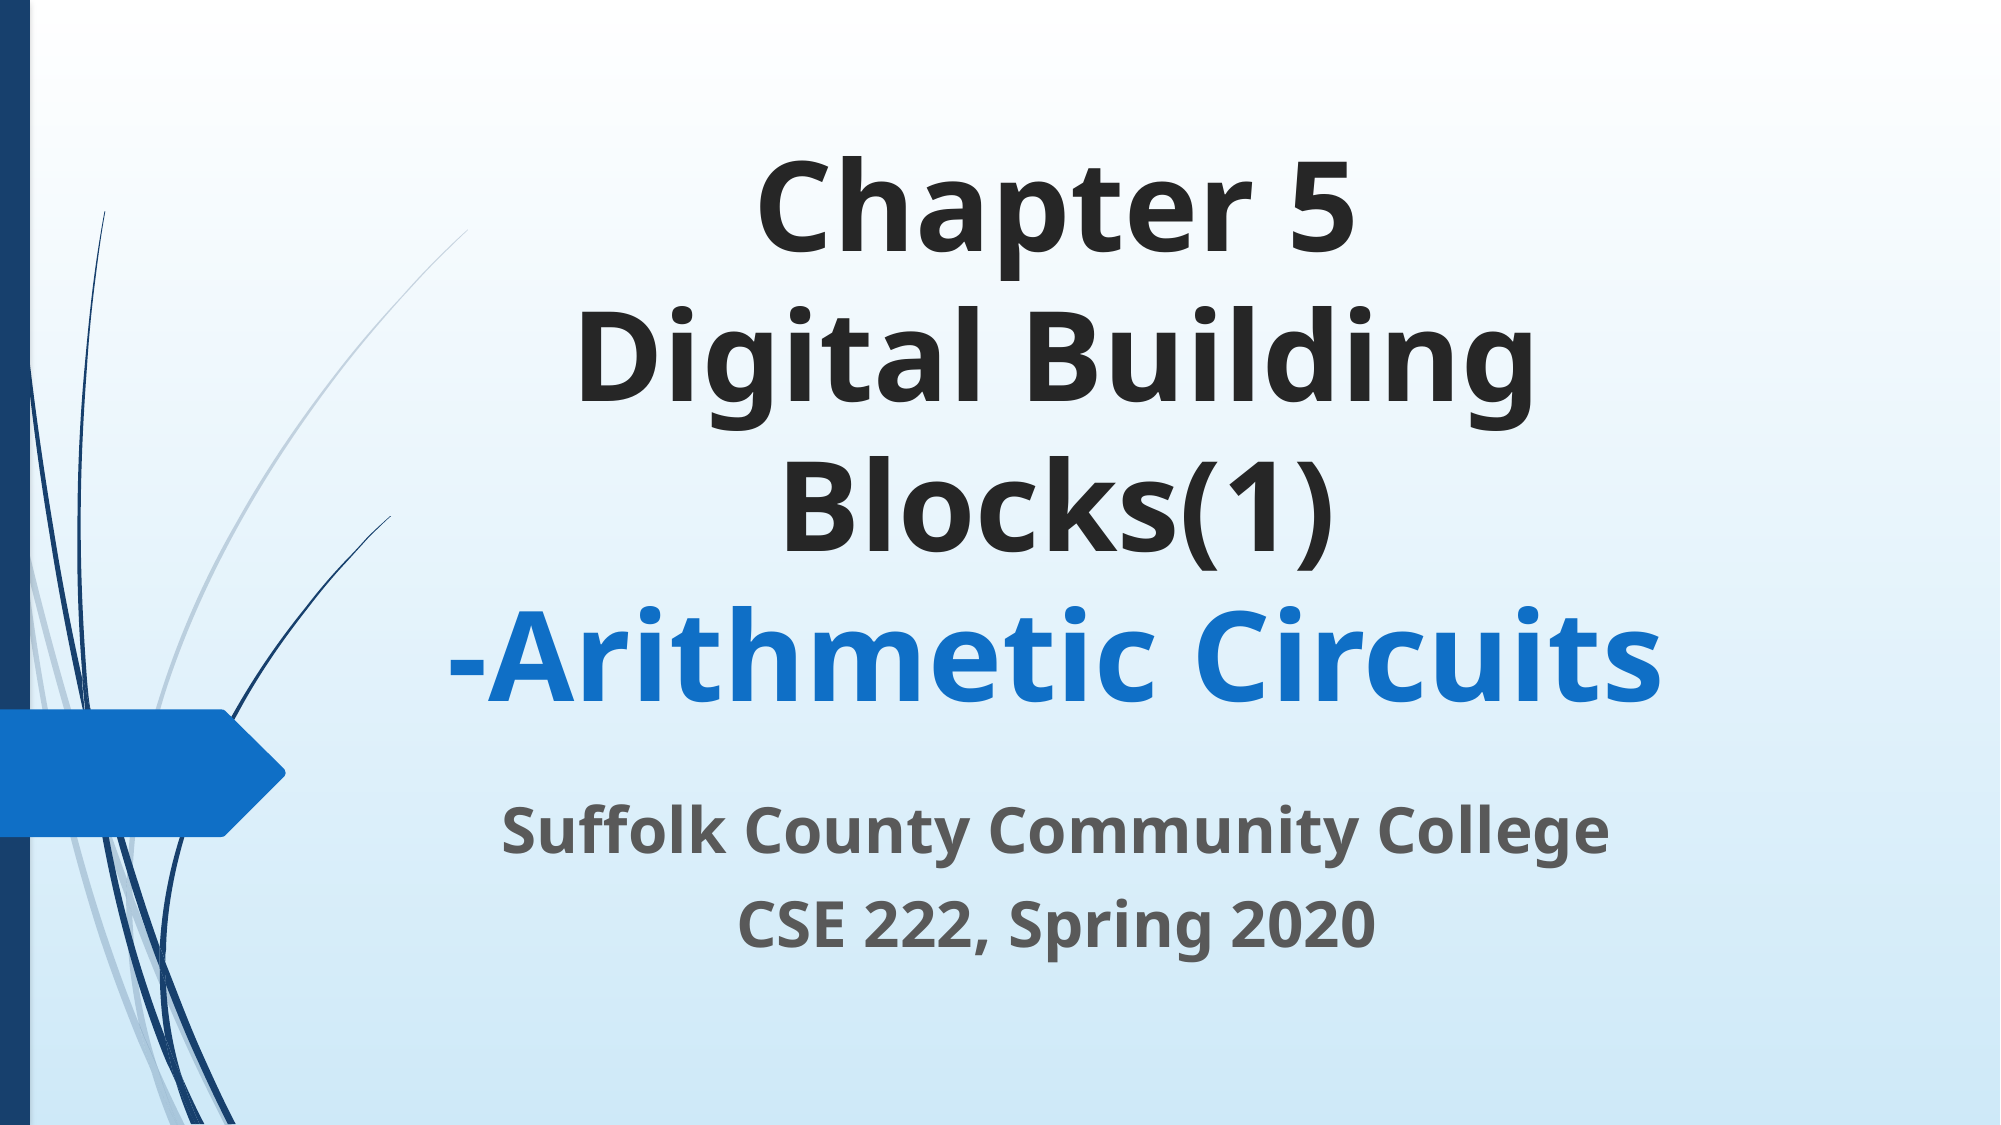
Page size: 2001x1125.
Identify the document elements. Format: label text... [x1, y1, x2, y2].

subtitle Suffolk County Community College CSE 222, Spring 2020 [483, 782, 1630, 1010]
title Chapter 5 Digital Building Blocks(1) -Arithmetic Circuits [284, 166, 1829, 687]
